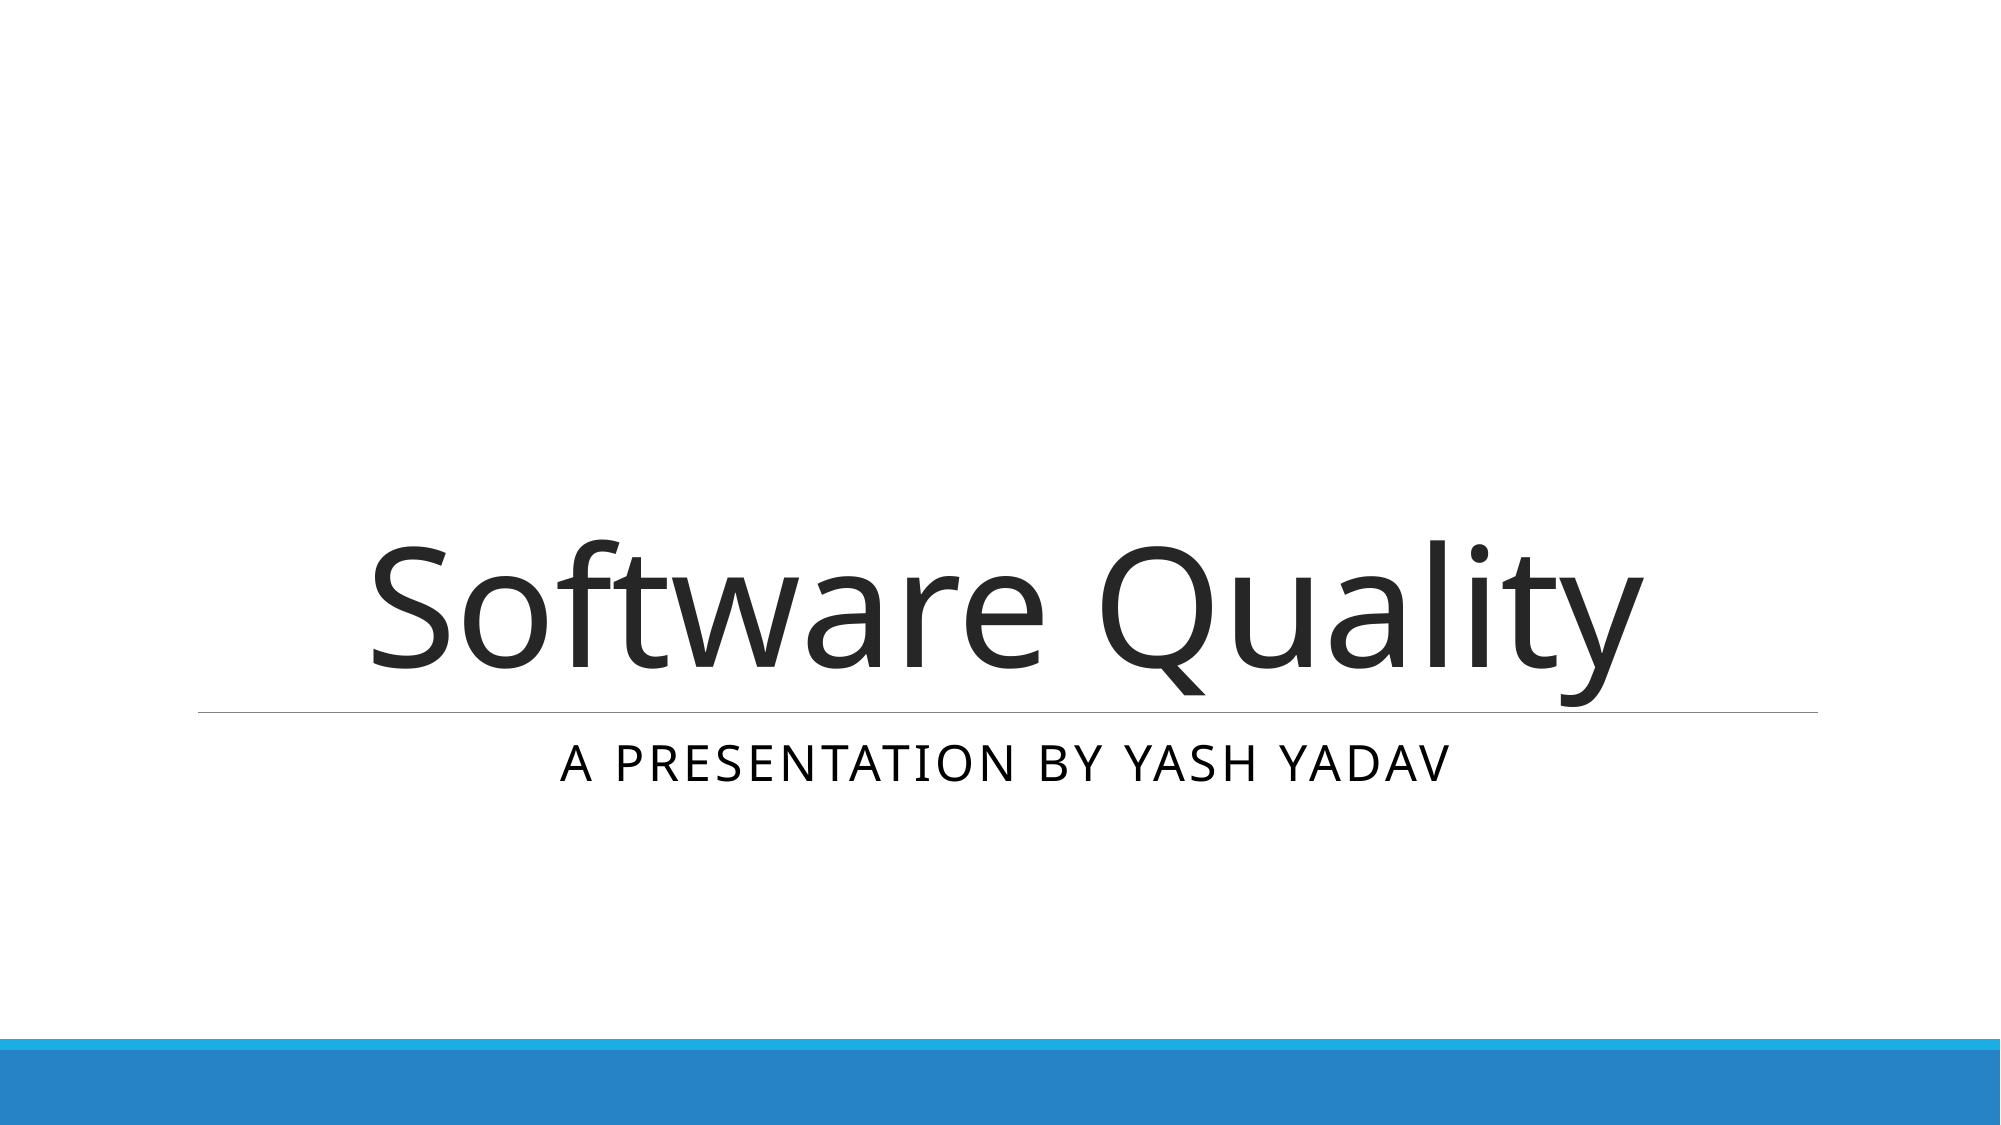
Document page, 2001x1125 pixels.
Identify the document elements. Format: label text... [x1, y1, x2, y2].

title Software Quality [180, 124, 1830, 710]
subtitle A Presentation by Yash Yadav [180, 730, 1831, 919]
